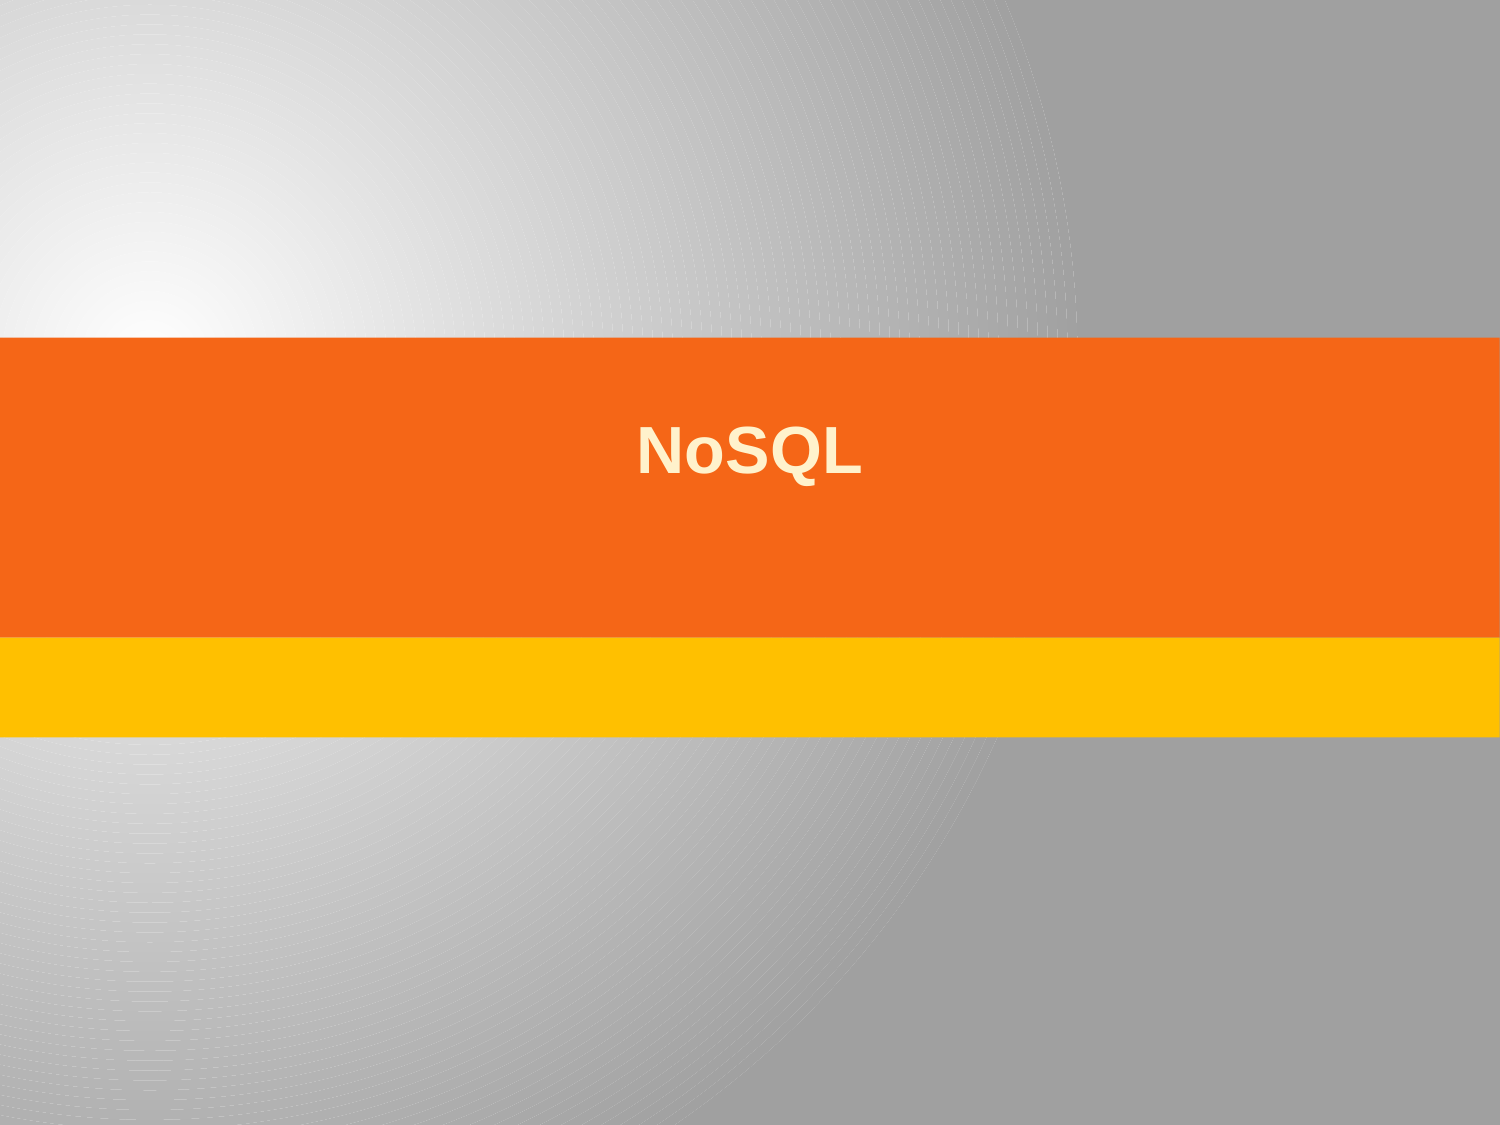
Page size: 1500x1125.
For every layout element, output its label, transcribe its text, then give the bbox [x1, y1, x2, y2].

subtitle [118, 783, 1382, 983]
title NoSQL [118, 324, 1382, 638]
